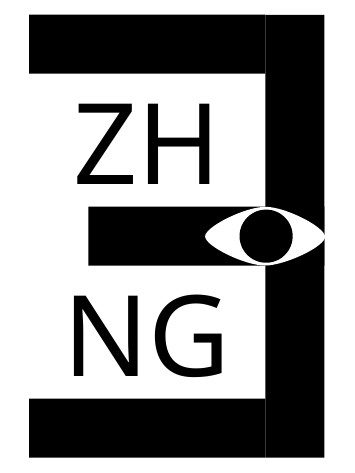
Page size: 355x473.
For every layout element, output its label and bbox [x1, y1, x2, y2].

text_box [29, 14, 326, 458]
